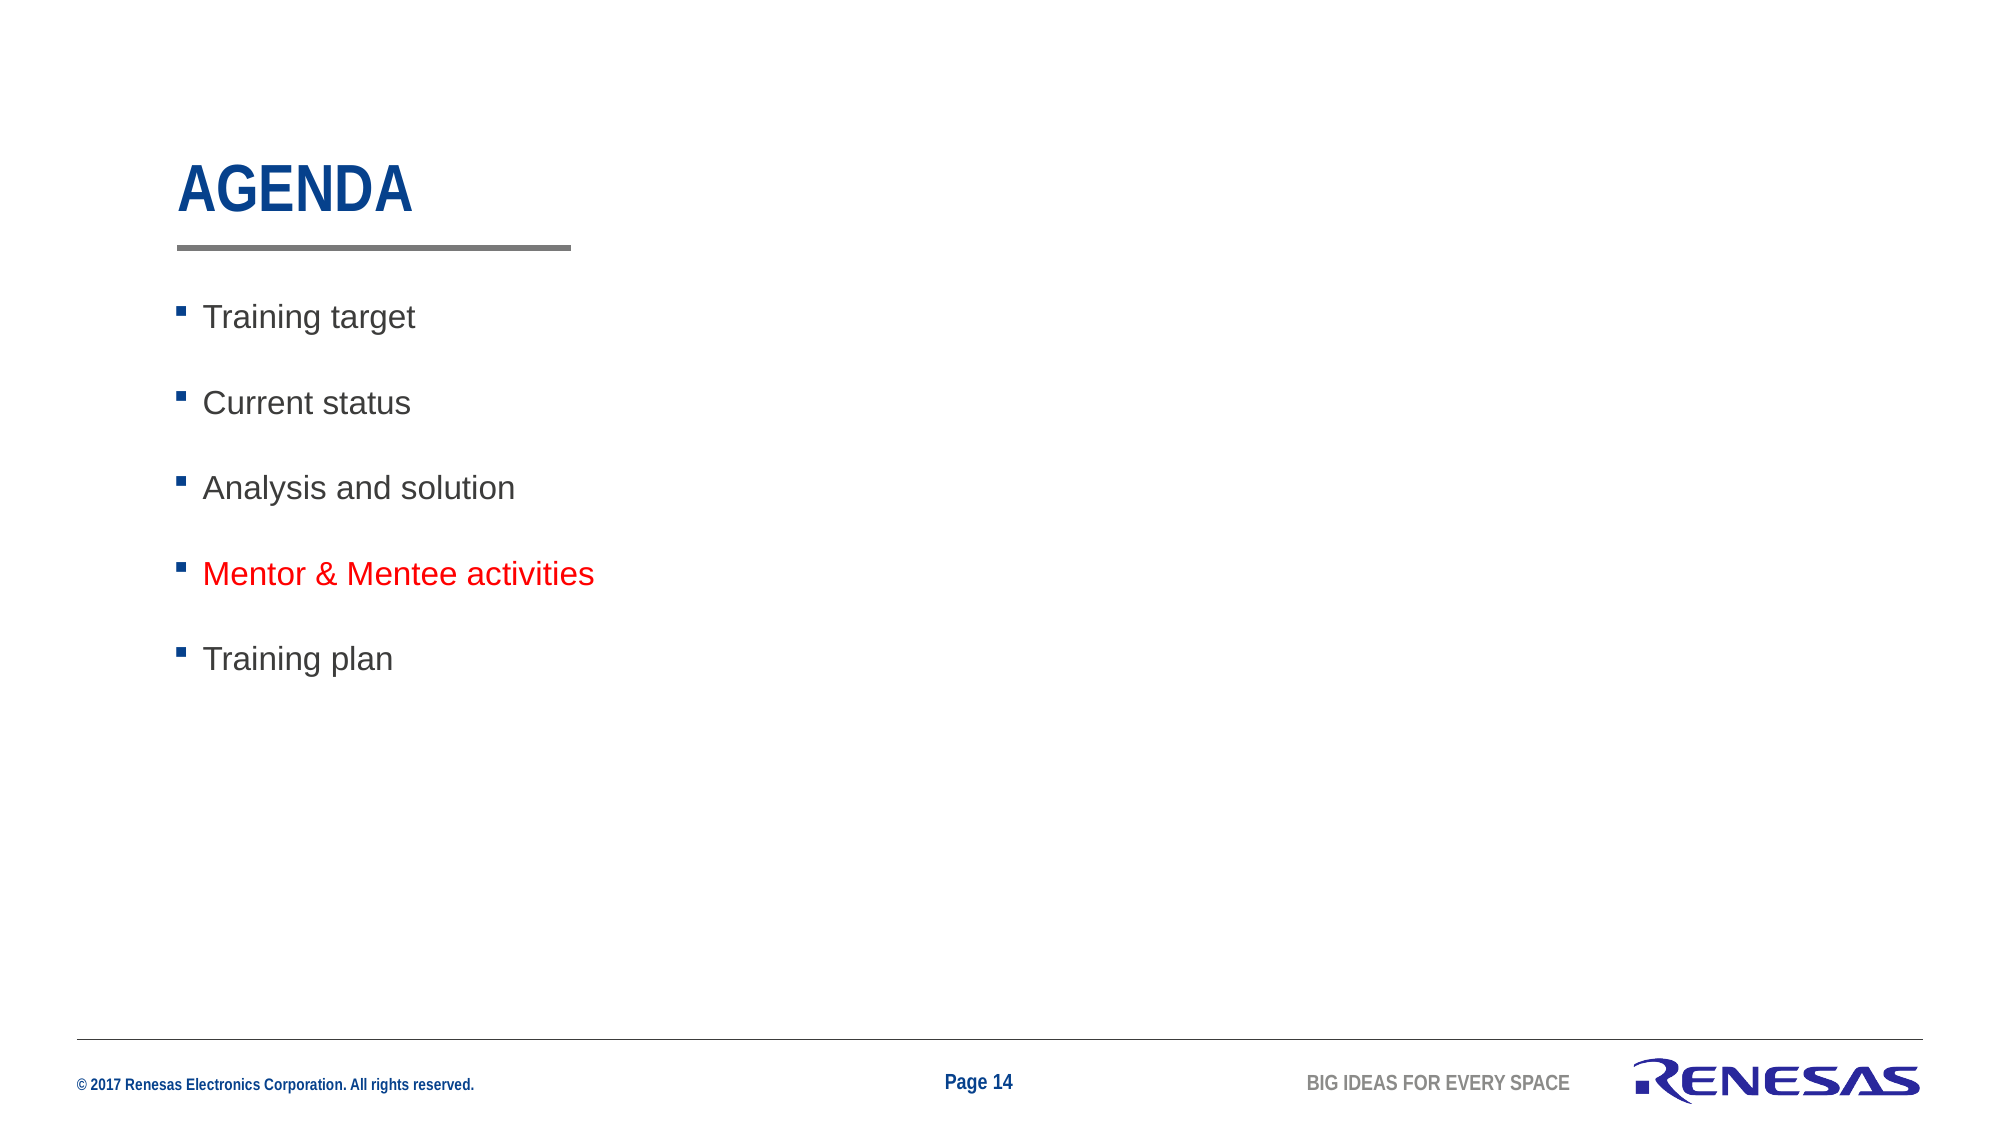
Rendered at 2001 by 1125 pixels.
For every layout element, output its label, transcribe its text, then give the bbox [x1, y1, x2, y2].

list Training target Current status Analysis and solution Mentor & Mentee activities Training plan [173, 287, 1650, 854]
slide_number Page 14 [944, 1067, 1056, 1095]
picture [1631, 1056, 1923, 1106]
title Agenda [177, 80, 1575, 227]
